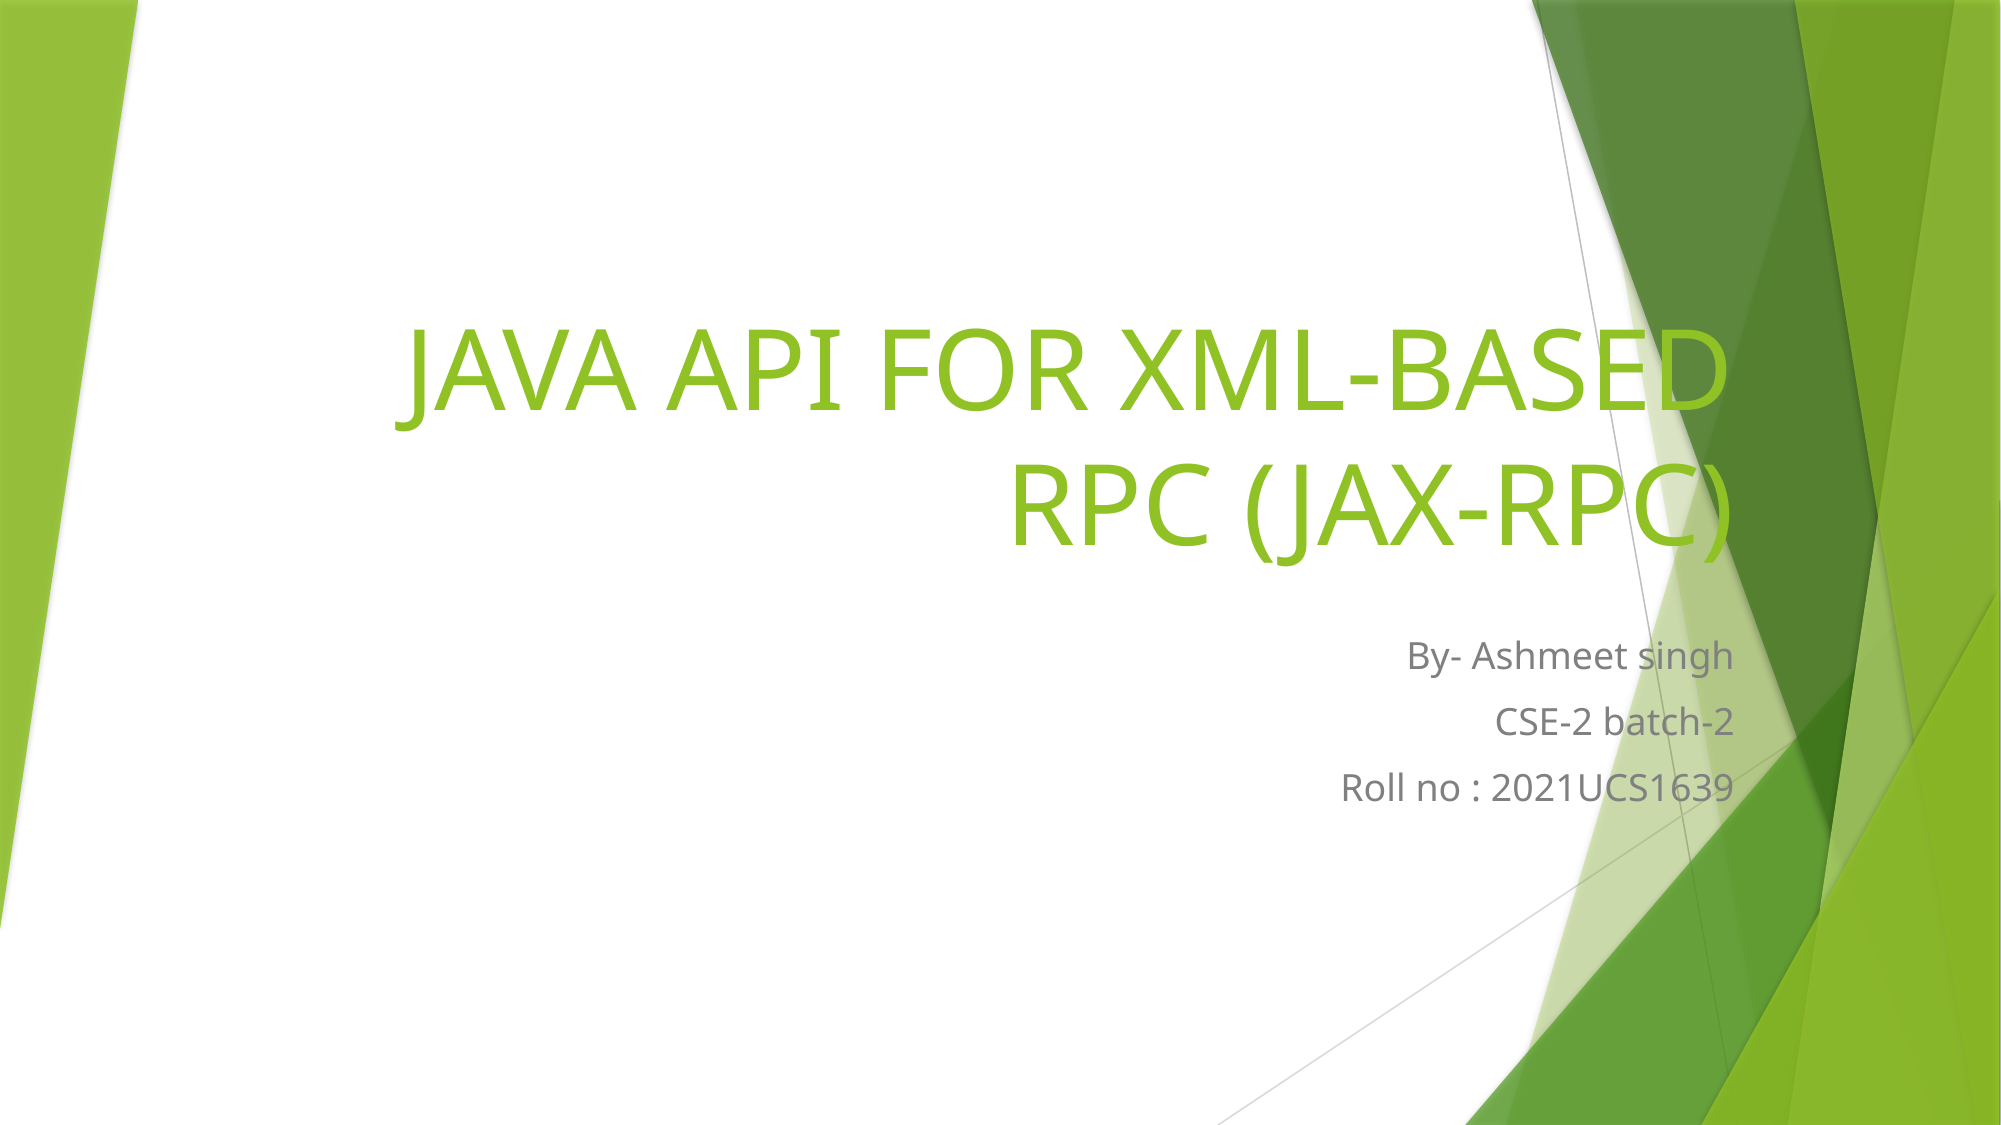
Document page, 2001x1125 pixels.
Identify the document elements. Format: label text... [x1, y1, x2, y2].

title JAVA API FOR XML-BASED RPC (JAX-RPC) [249, 61, 1750, 576]
subtitle By- Ashmeet singh CSE-2 batch-2 Roll no : 2021UCS1639 [249, 624, 1750, 863]
